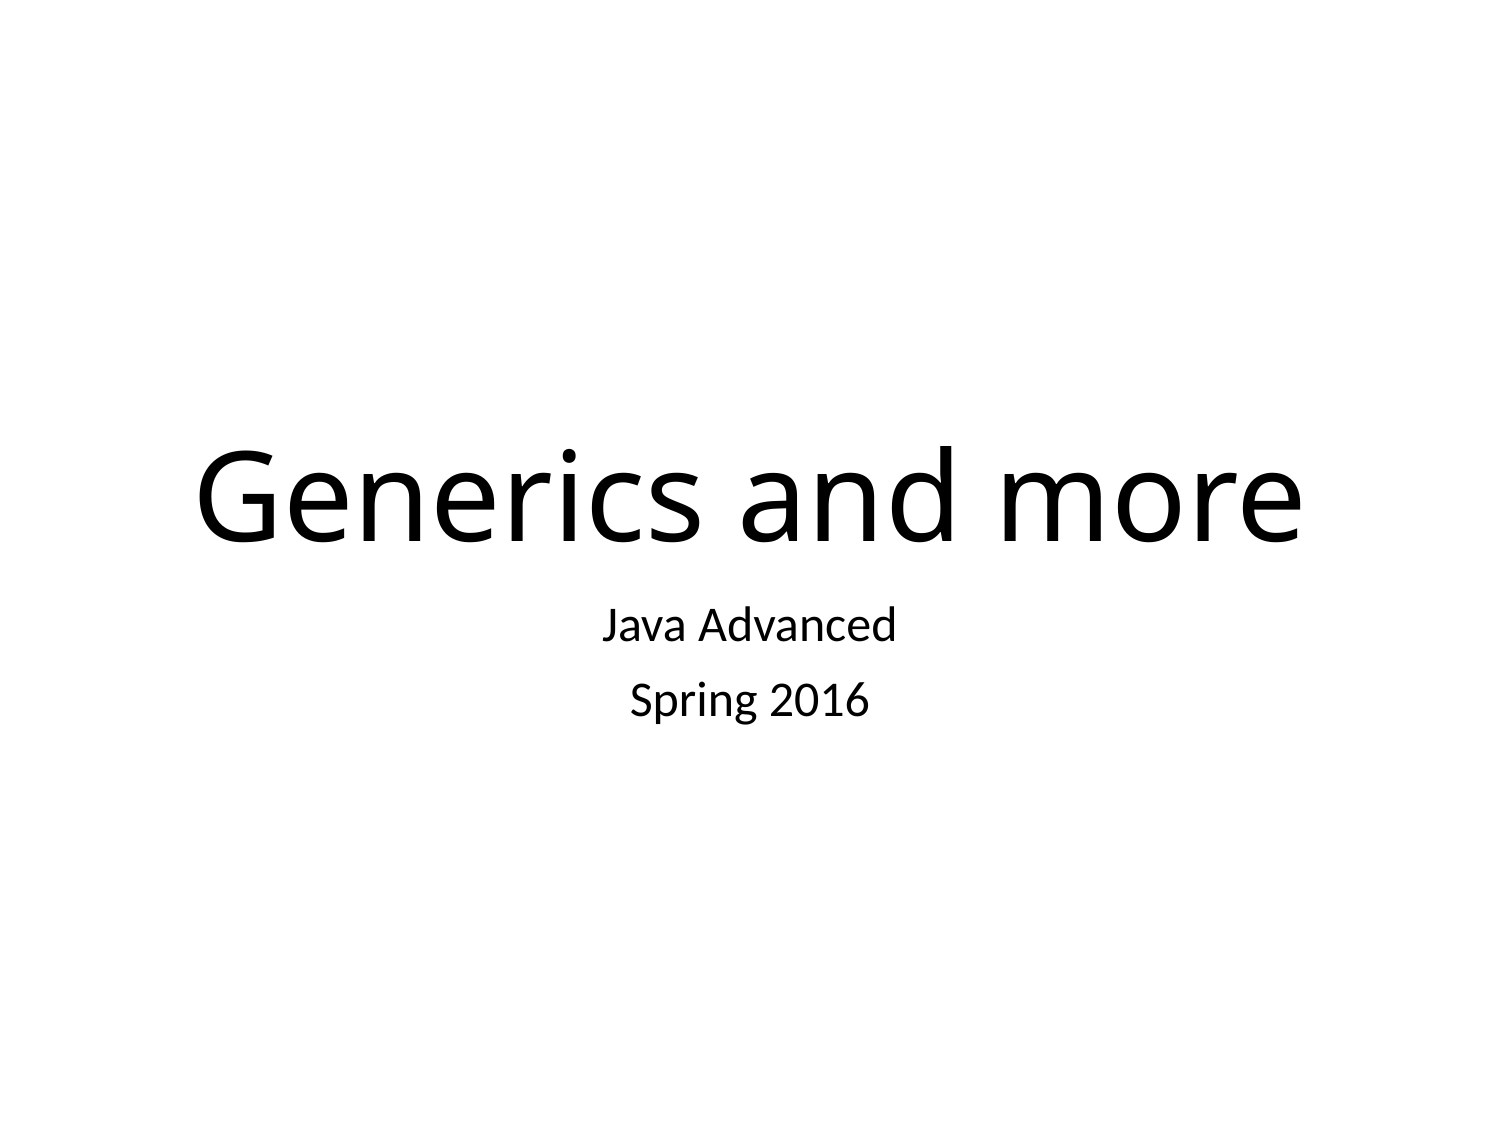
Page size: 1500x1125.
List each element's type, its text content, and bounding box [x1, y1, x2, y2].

title Generics and more [112, 184, 1388, 576]
subtitle Java Advanced Spring 2016 [187, 590, 1313, 863]
